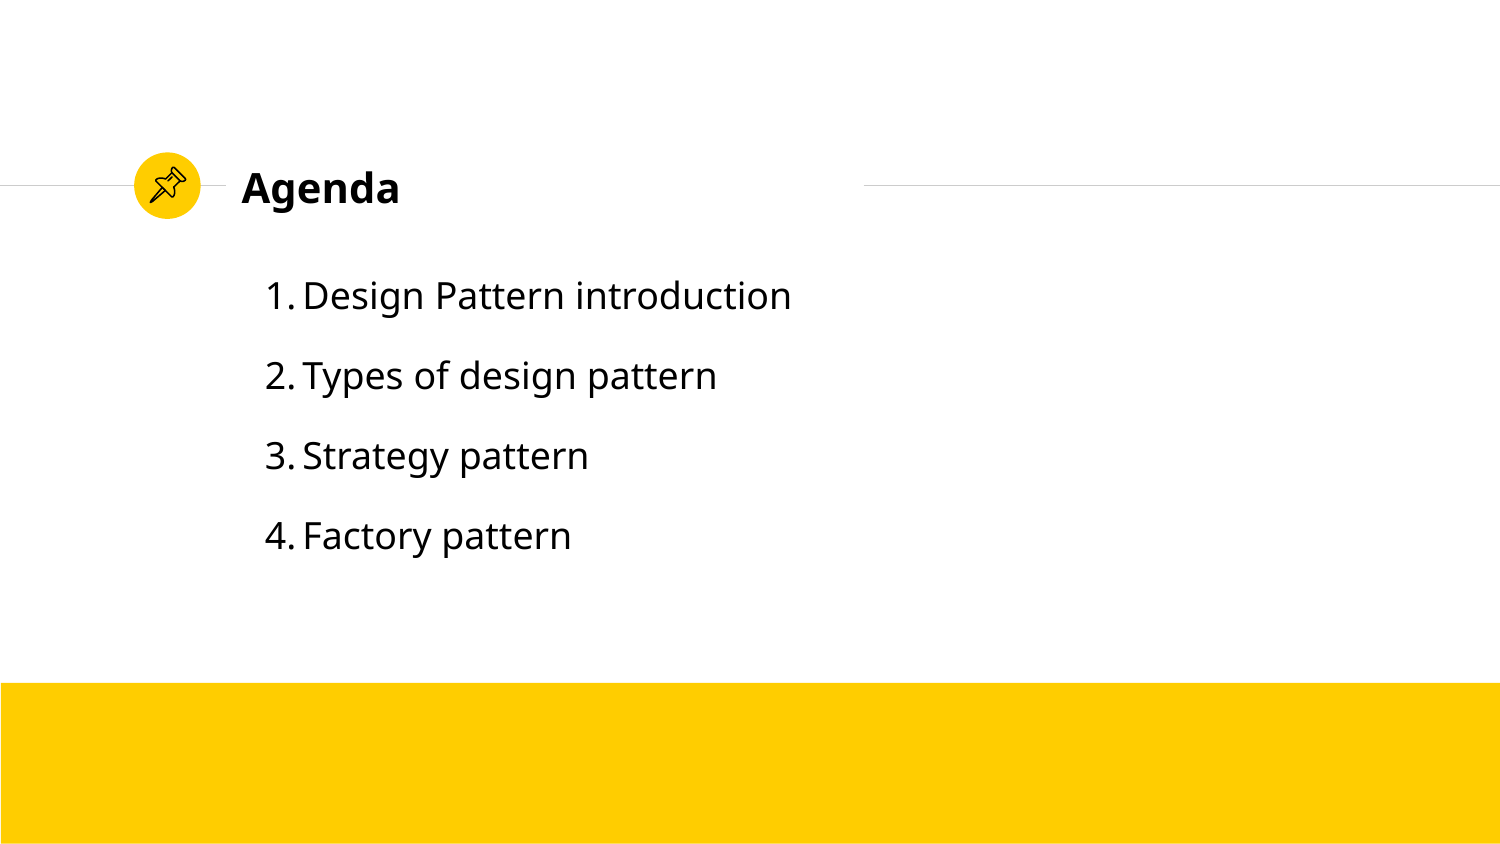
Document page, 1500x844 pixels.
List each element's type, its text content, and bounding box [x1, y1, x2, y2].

text_box Design Pattern introduction Types of design pattern Strategy pattern Factory pattern [249, 234, 1404, 609]
text_box [0, 682, 1500, 844]
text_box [150, 166, 186, 203]
title Agenda [226, 151, 863, 223]
